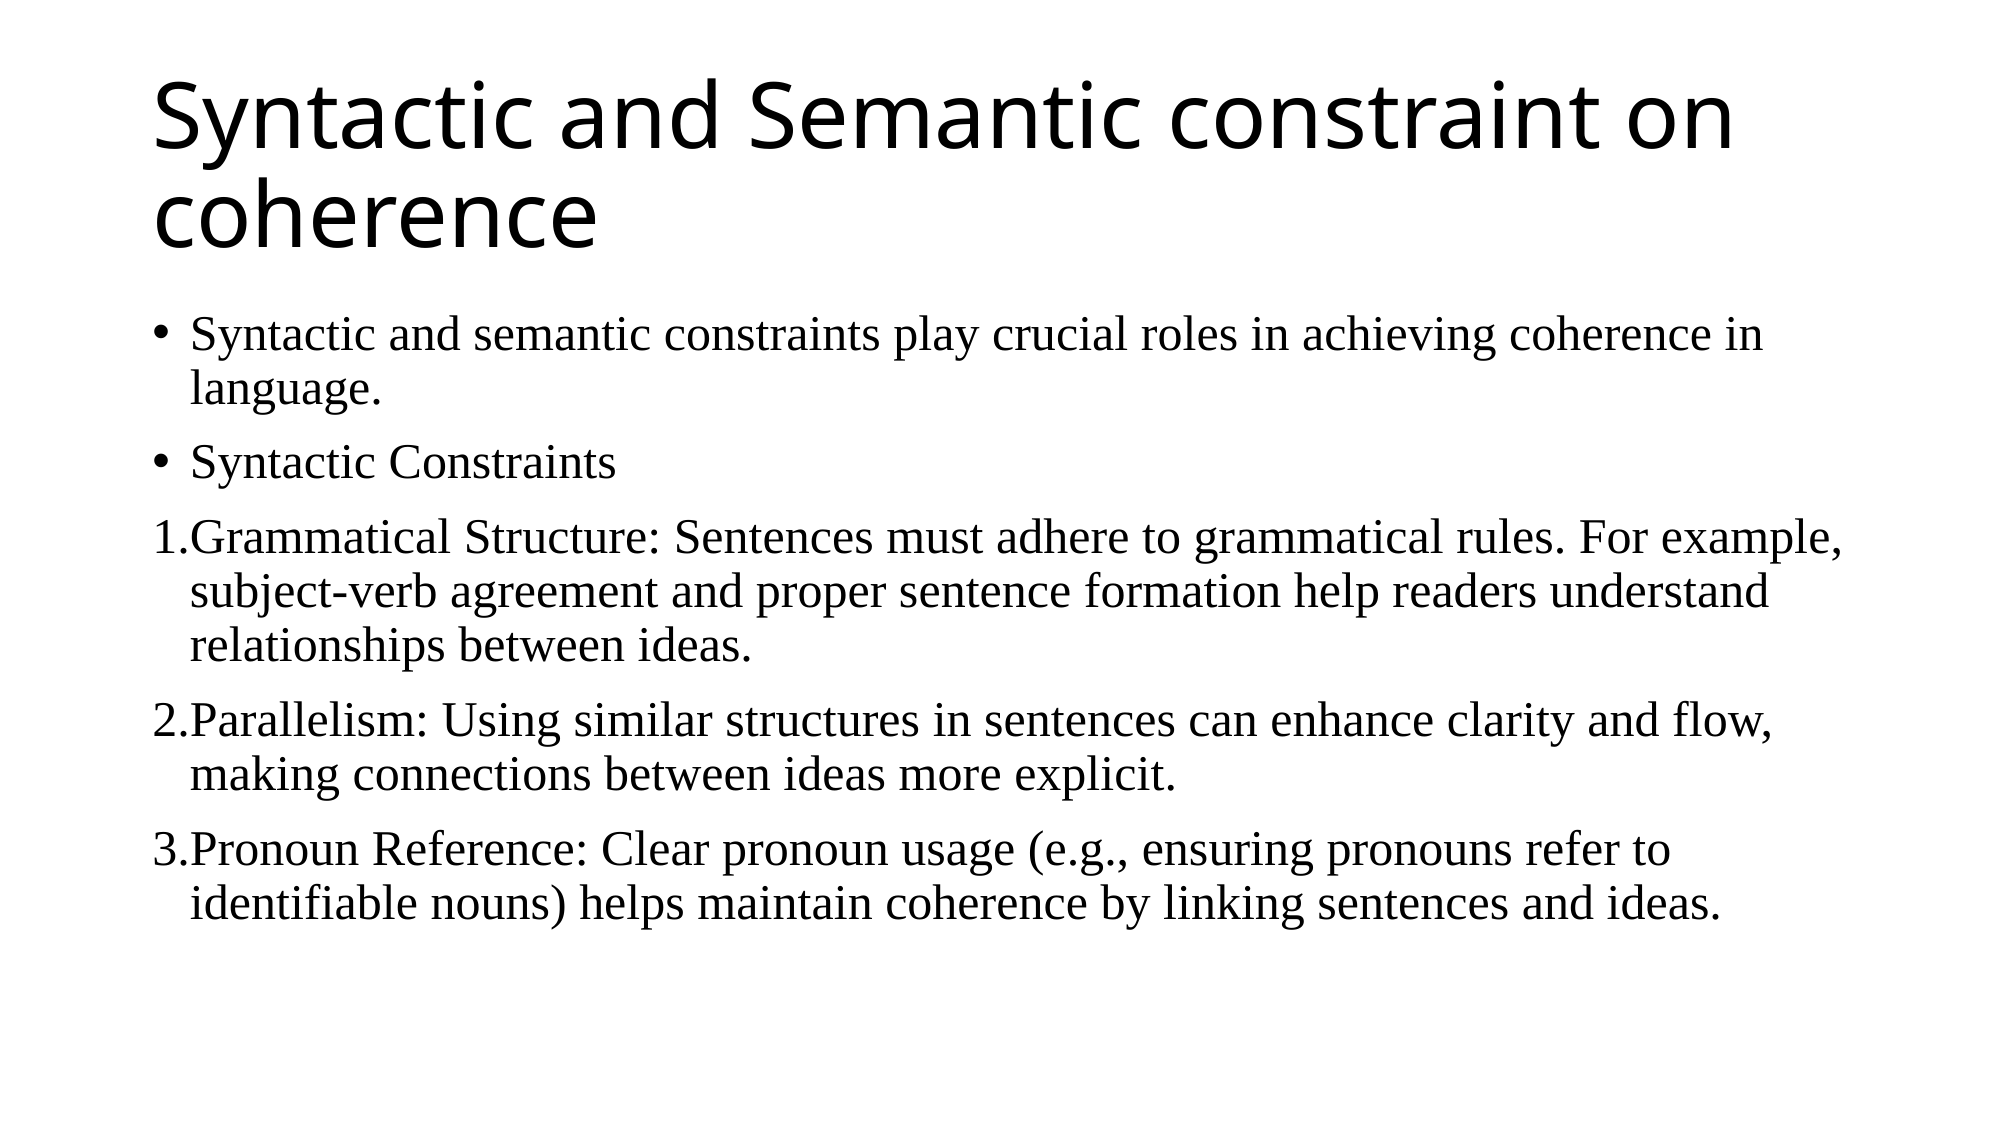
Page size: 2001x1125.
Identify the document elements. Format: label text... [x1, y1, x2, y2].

title Syntactic and Semantic constraint on coherence [137, 59, 1863, 278]
list Syntactic and semantic constraints play crucial roles in achieving coherence in language. Syntactic Constraints Grammatical Structure: Sentences must adhere to grammatical rules. For example, subject-verb agreement and proper sentence formation help readers understand relationships between ideas. Parallelism: Using similar structures in sentences can enhance clarity and flow, making connections between ideas more explicit. Pronoun Reference: Clear pronoun usage (e.g., ensuring pronouns refer to identifiable nouns) helps maintain coherence by linking sentences and ideas. [137, 299, 1863, 1014]
